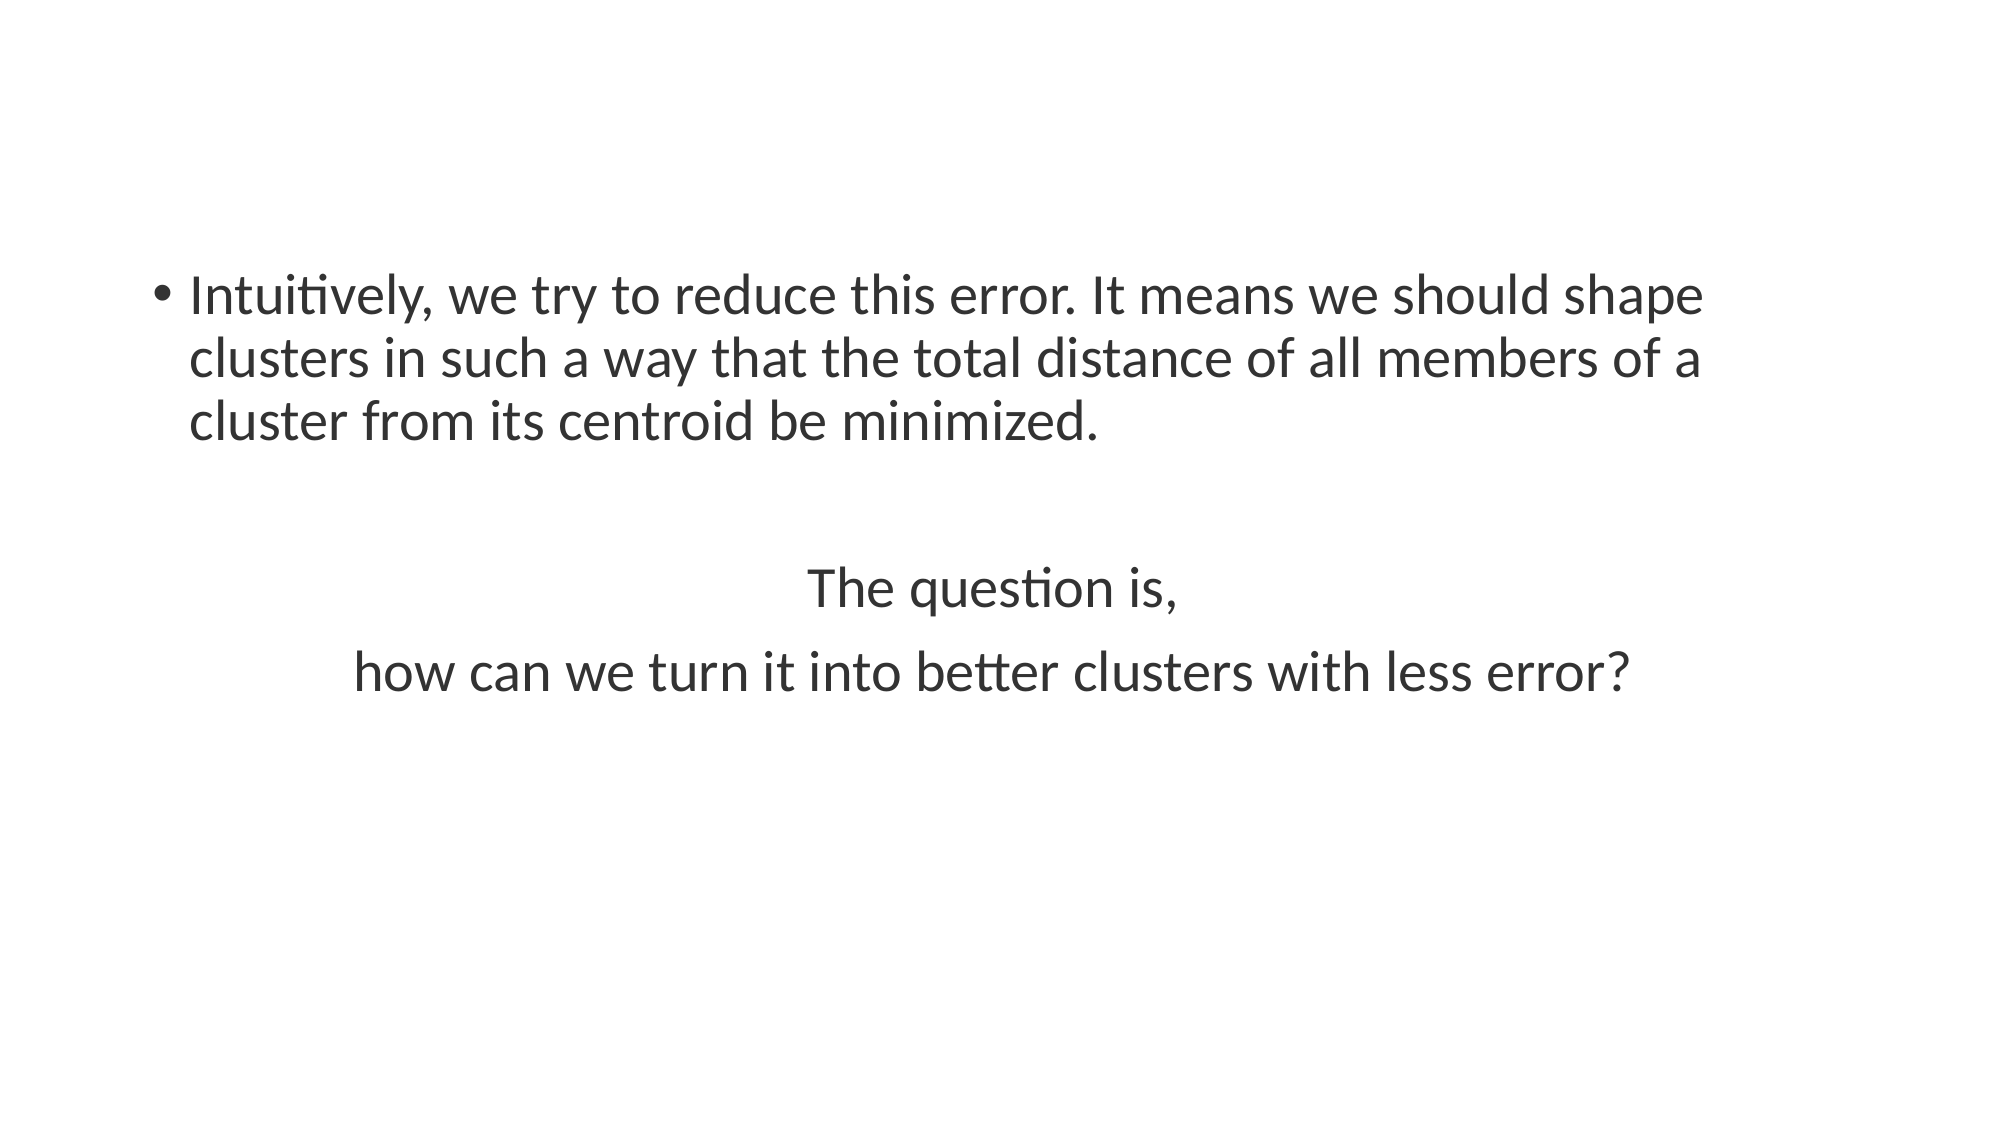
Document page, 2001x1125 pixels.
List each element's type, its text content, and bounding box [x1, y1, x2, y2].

list Intuitively, we try to reduce this error. It means we should shape clusters in such a way that the total distance of all members of a cluster from its centroid be minimized. The question is, how can we turn it into better clusters with less error? [137, 256, 1863, 1014]
